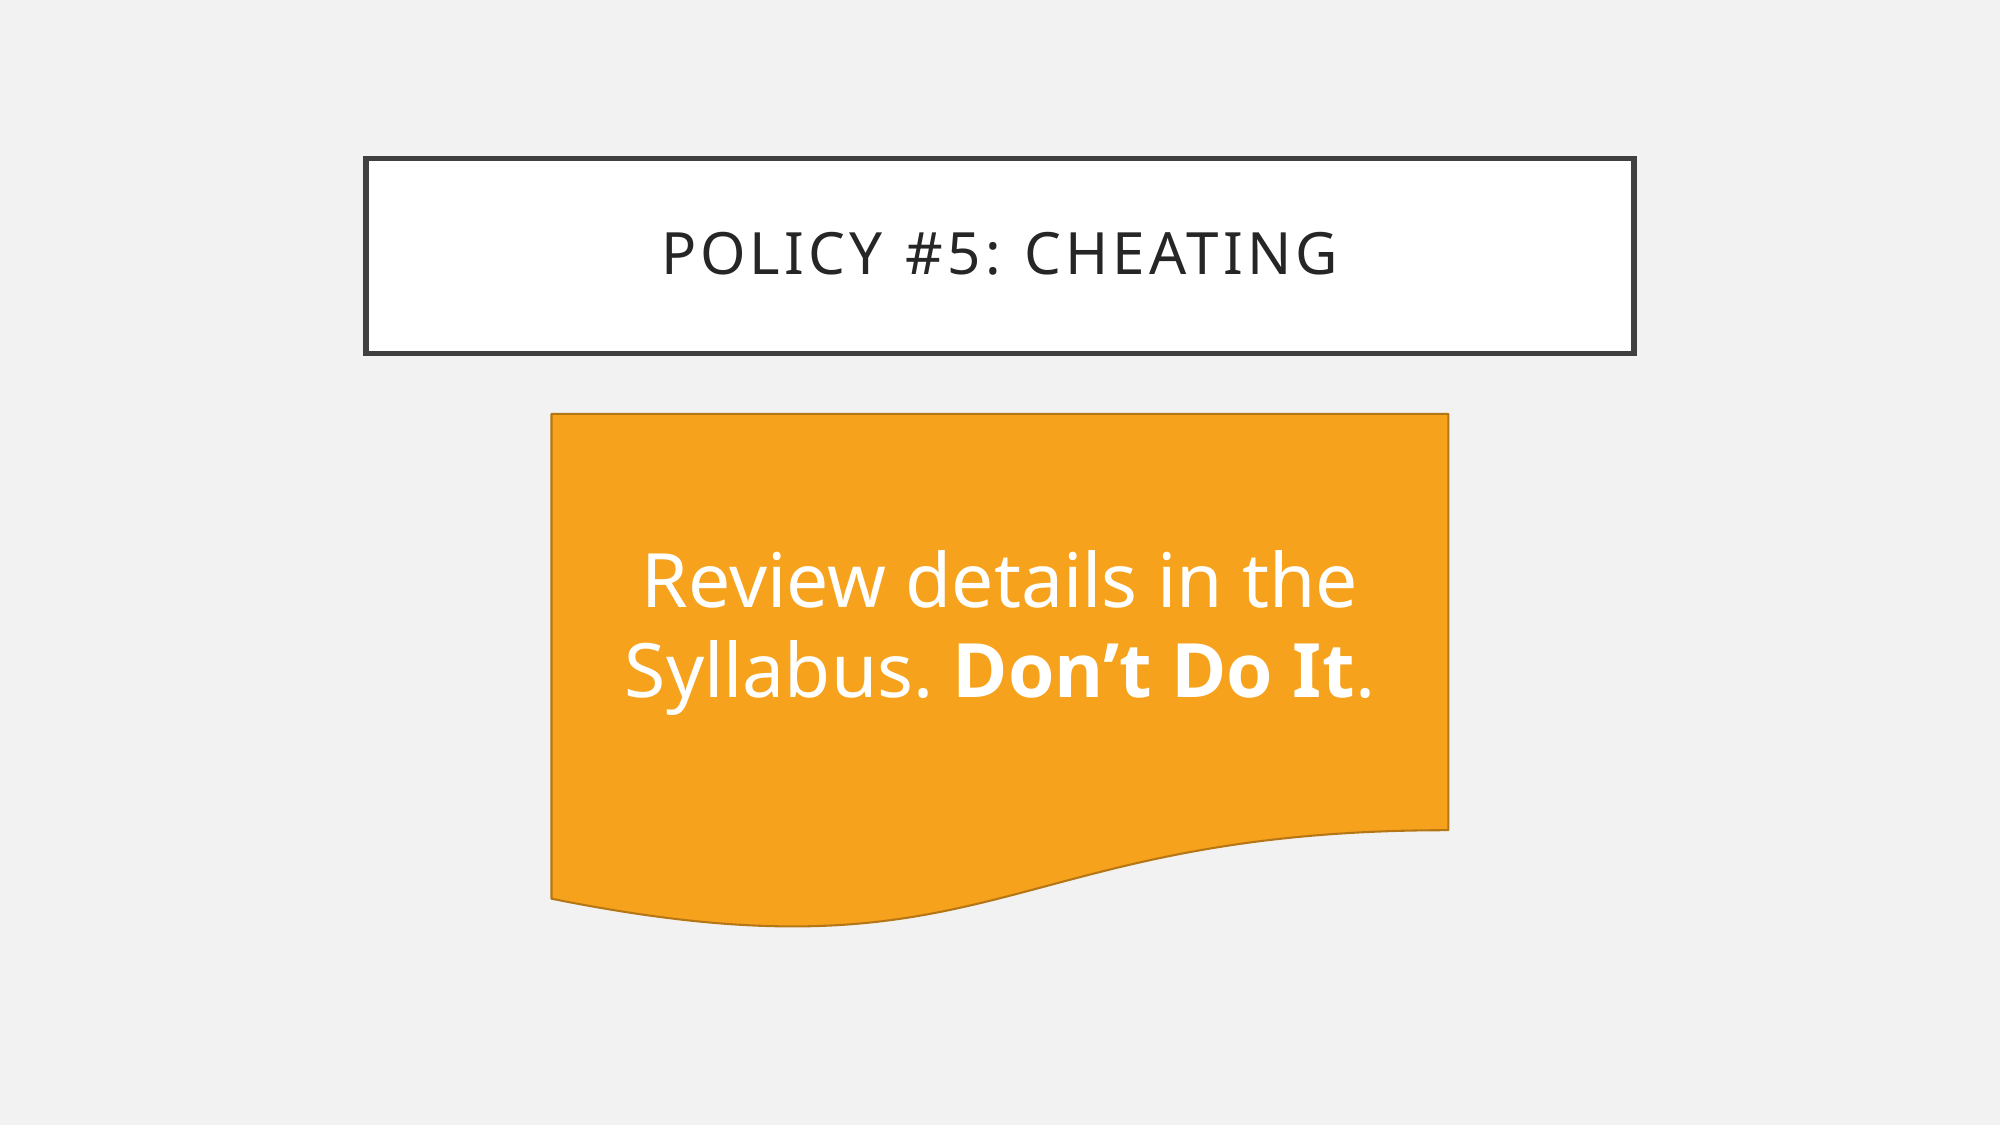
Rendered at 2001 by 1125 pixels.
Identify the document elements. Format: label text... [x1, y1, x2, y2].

text_box Review details in the Syllabus. Don’t Do It. [550, 412, 1450, 928]
title Policy #5: Cheating [363, 156, 1637, 356]
